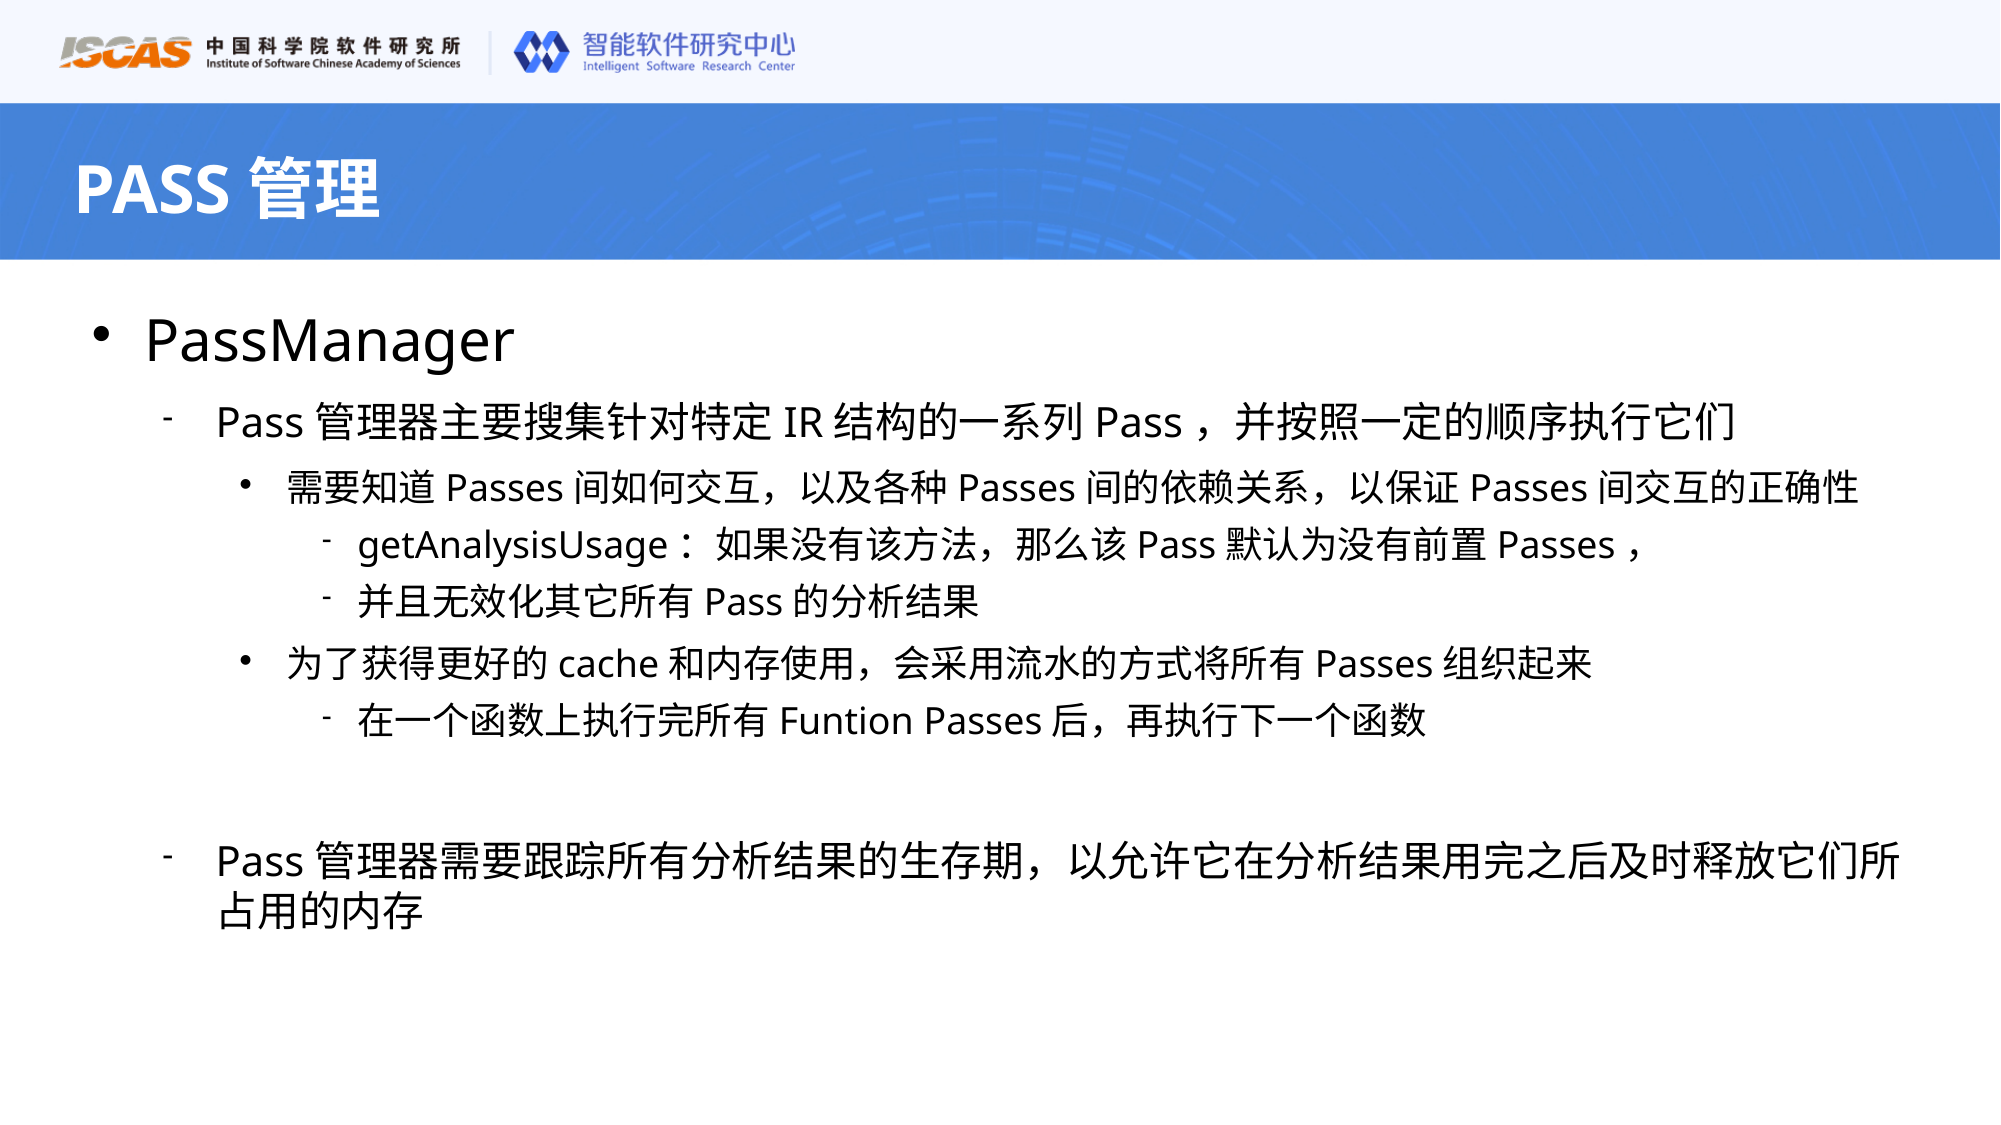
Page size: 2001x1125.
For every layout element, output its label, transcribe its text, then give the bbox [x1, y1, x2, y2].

text_box PassManager Pass管理器主要搜集针对特定IR结构的一系列Pass，并按照一定的顺序执行它们 需要知道Passes间如何交互，以及各种Passes间的依赖关系，以保证Passes间交互的正确性 getAnalysisUsage：如果没有该方法，那么该Pass默认为没有前置Passes， 并且无效化其它所有Pass的分析结果 为了获得更好的cache和内存使用，会采用流水的方式将所有Passes组织起来 在一个函数上执行完所有Funtion Passes后，再执行下一个函数 Pass管理器需要跟踪所有分析结果的生存期，以允许它在分析结果用完之后及时释放它们所占用的内存 [59, 295, 1949, 992]
text_box PASS管理 [59, 148, 1181, 216]
picture [0, 0, 2000, 1125]
